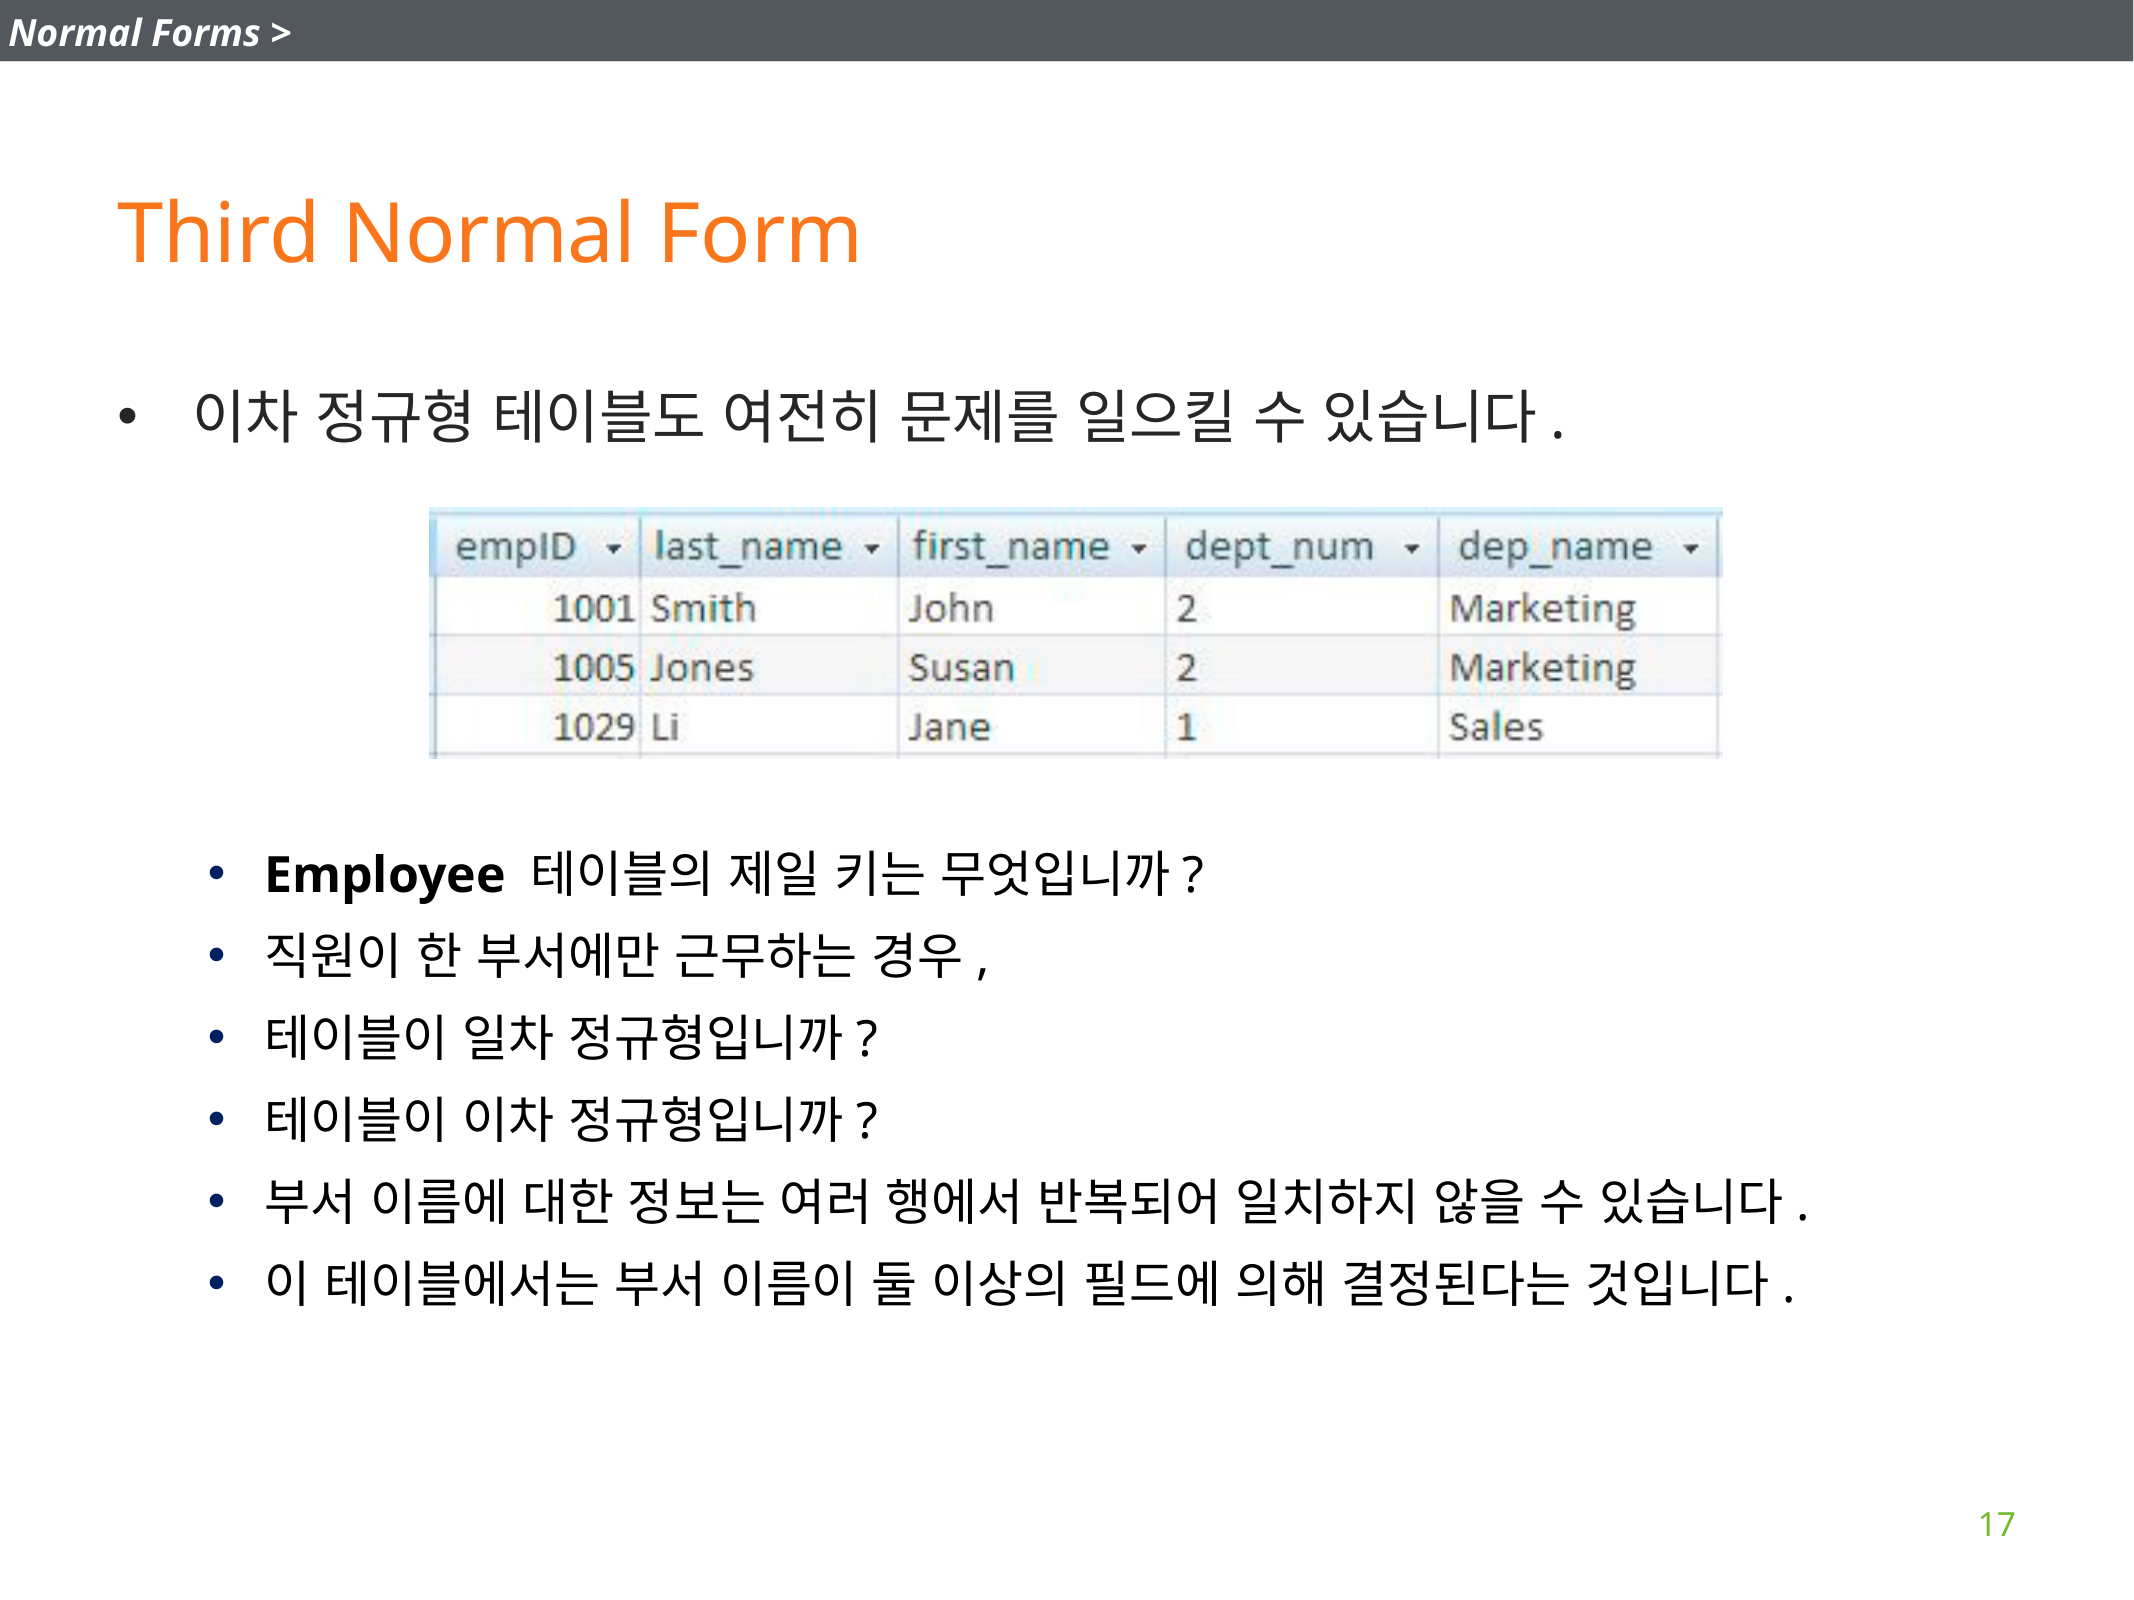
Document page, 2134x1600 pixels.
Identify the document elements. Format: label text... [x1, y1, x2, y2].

text_box Employee 테이블의 제일 키는 무엇입니까? 직원이 한 부서에만 근무하는 경우, 테이블이 일차 정규형입니까? 테이블이 이차 정규형입니까? 부서 이름에 대한 정보는 여러 행에서 반복되어 일치하지 않을 수 있습니다. 이 테이블에서는 부서 이름이 둘 이상의 필드에 의해 결정된다는 것입니다. [193, 822, 2060, 1432]
picture [429, 506, 1723, 760]
slide_number 17 [1918, 1493, 2028, 1558]
title Third Normal Form [106, 130, 2028, 327]
list 이차 정규형 테이블도 여전히 문제를 일으킬 수 있습니다. [106, 369, 2028, 484]
text_box Normal Forms > [0, 0, 495, 62]
